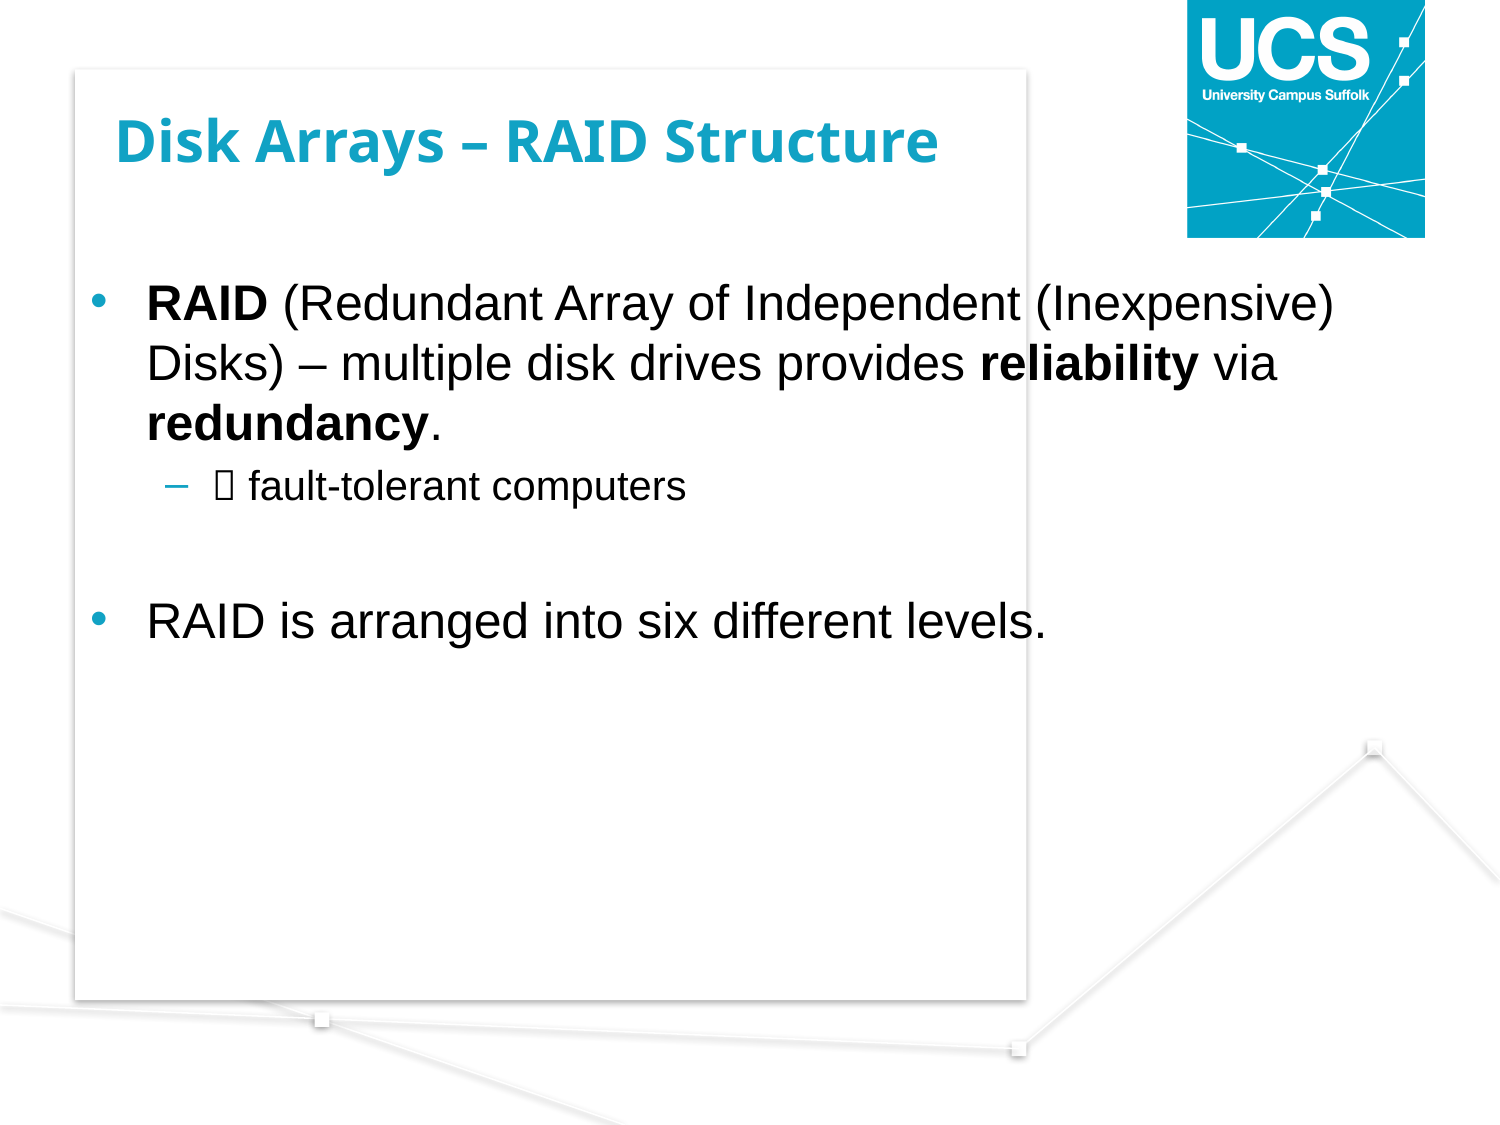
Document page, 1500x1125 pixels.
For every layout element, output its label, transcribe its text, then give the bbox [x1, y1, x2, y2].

list RAID (Redundant Array of Independent (Inexpensive) Disks) – multiple disk drives provides reliability via redundancy.  fault-tolerant computers RAID is arranged into six different levels. [74, 262, 1422, 1006]
picture [1187, 0, 1425, 238]
title Disk Arrays – RAID Structure [99, 44, 1012, 233]
